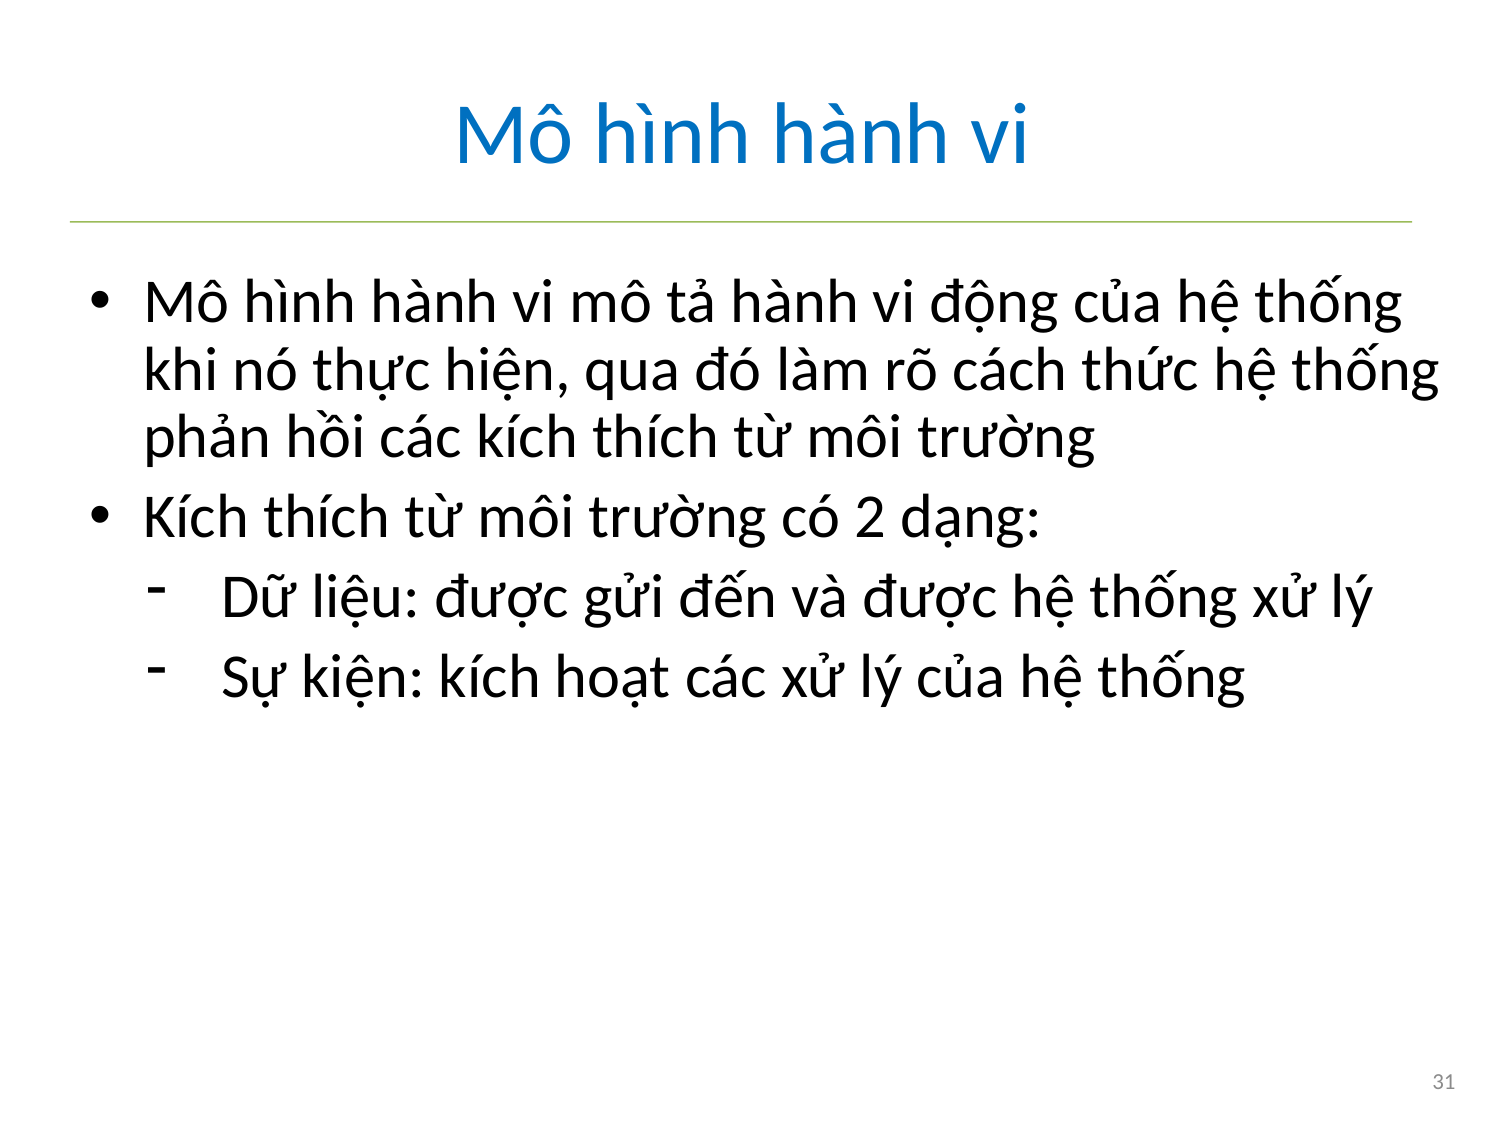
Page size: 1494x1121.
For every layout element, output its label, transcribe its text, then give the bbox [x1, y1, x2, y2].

text_box Mô hình hành vi mô tả hành vi động của hệ thống khi nó thực hiện, qua đó làm rõ cách thức hệ thống phản hồi các kích thích từ môi trường Kích thích từ môi trường có 2 dạng: Dữ liệu: được gửi đến và được hệ thống xử lý Sự kiện: kích hoạt các xử lý của hệ thống [74, 261, 1472, 1001]
text_box 31 [1121, 1051, 1471, 1111]
text_box Mô hình hành vi [69, 34, 1415, 222]
